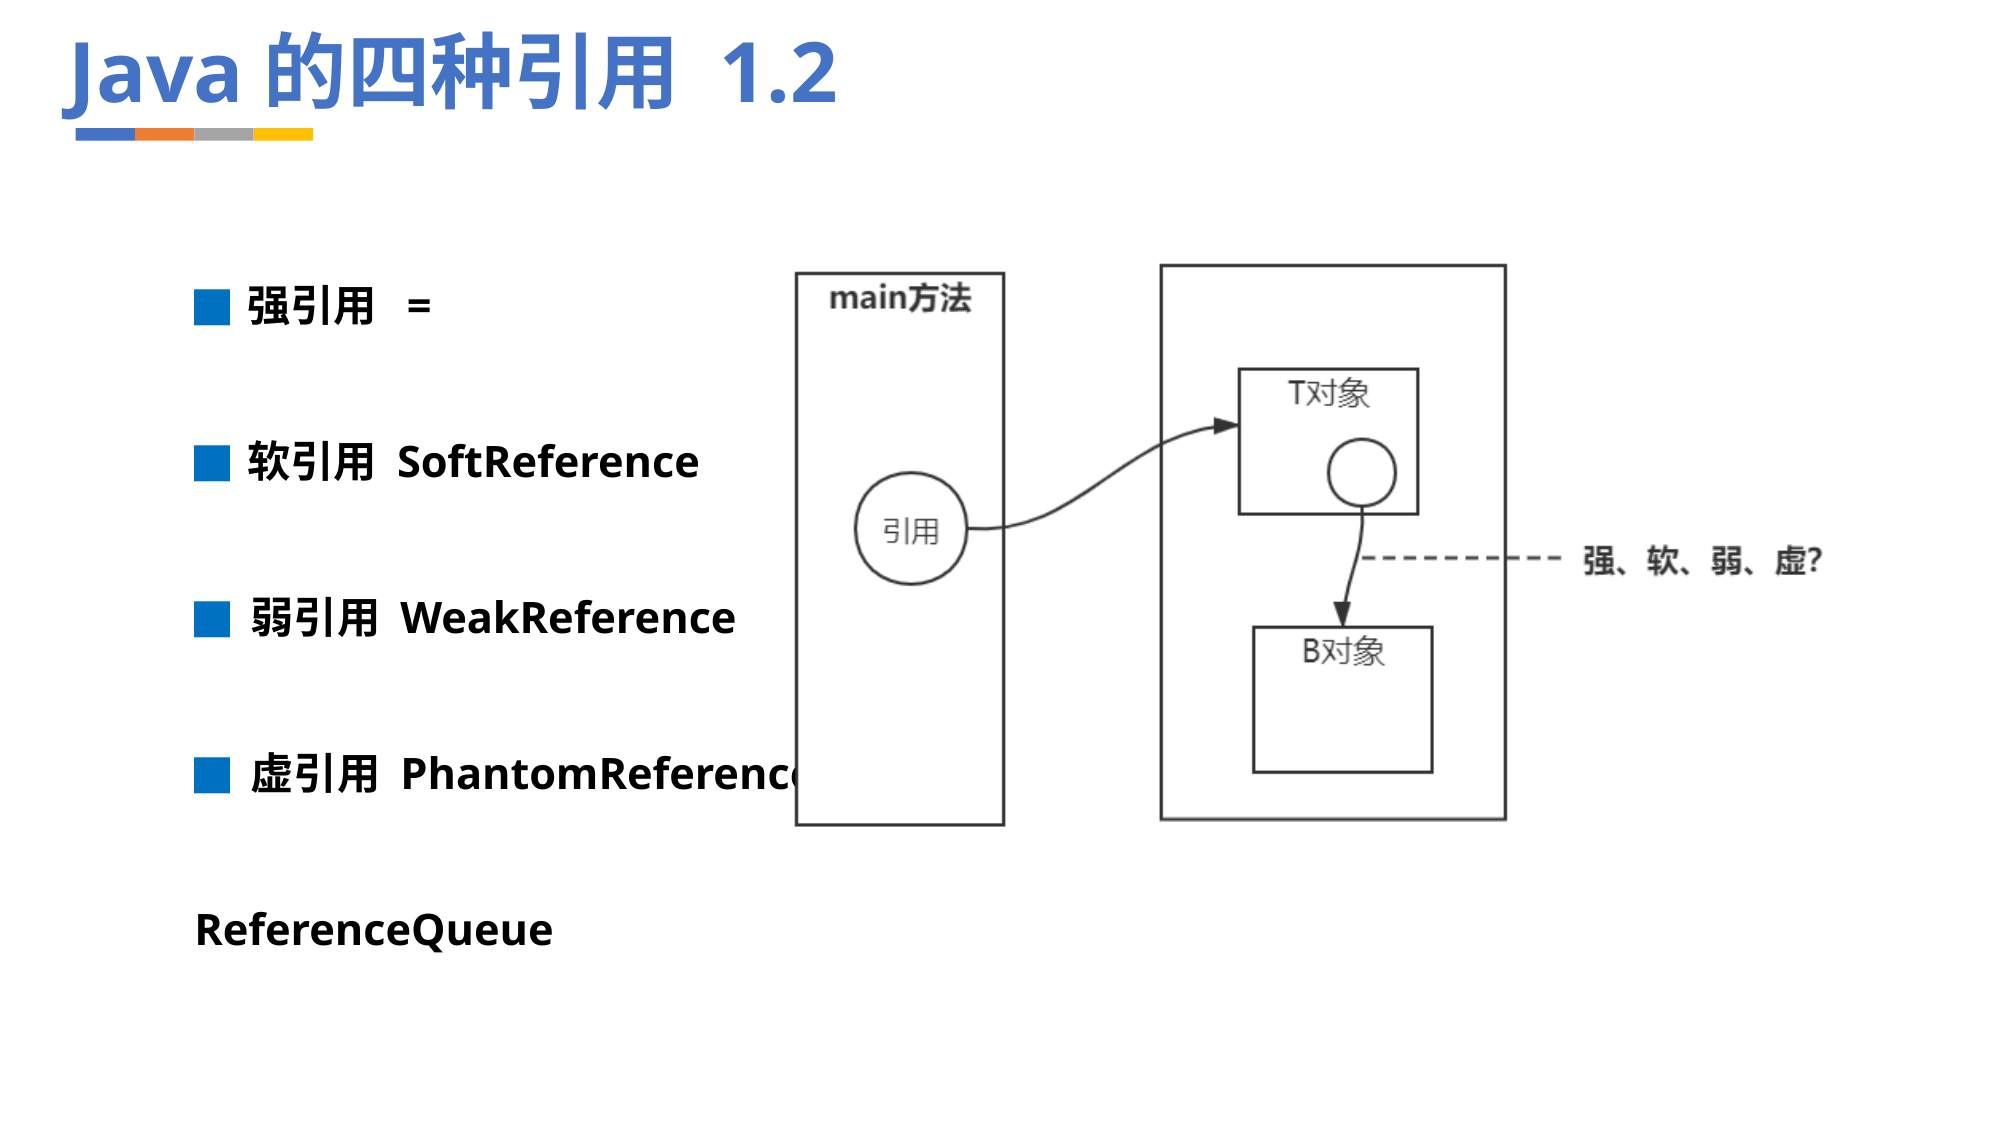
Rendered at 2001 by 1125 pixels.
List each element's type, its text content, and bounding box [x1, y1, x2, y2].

title Java的四种引用 1.2 [53, 20, 1779, 129]
text_box █ 强引用 = █ 软引用 SoftReference █ 弱引用 WeakReference █ 虚引用 PhantomReference ReferenceQueue [181, 245, 880, 961]
picture [757, 226, 1888, 865]
